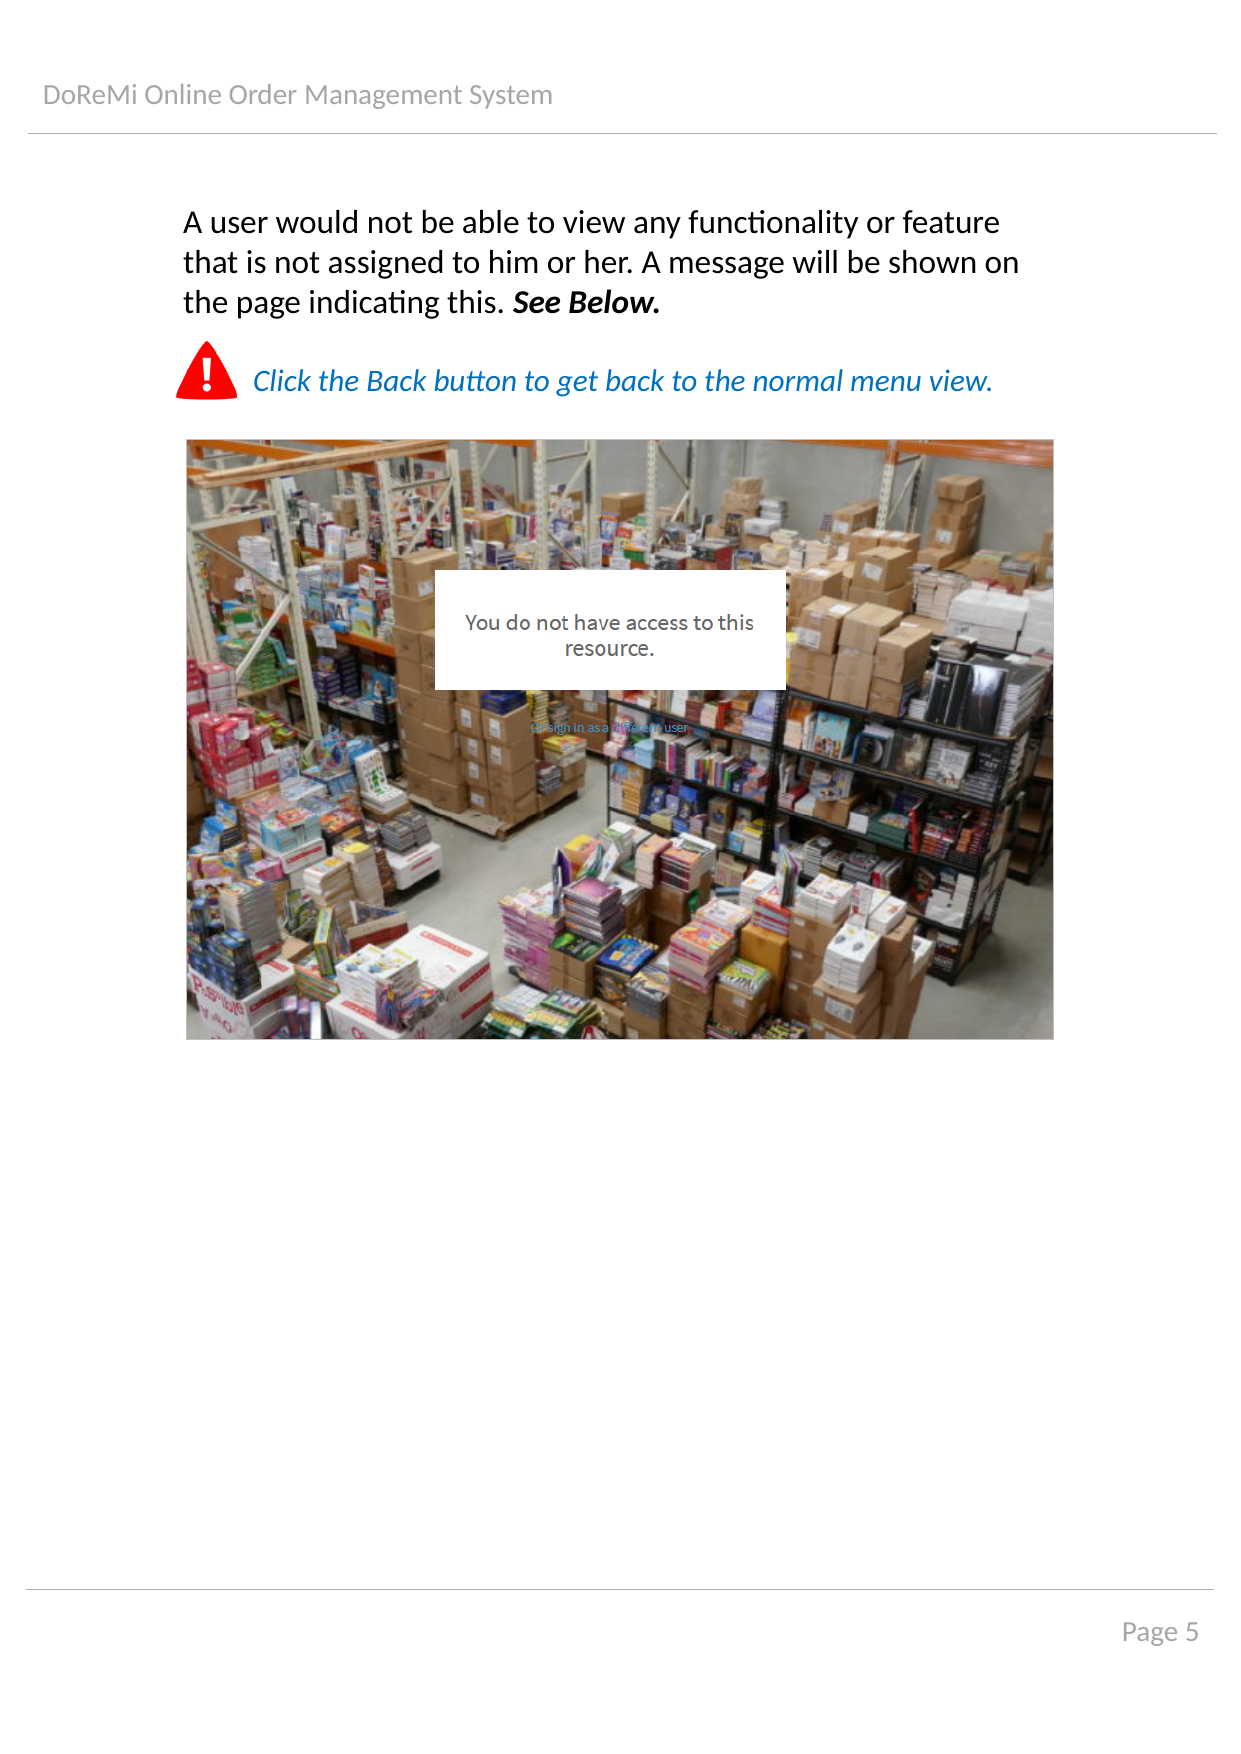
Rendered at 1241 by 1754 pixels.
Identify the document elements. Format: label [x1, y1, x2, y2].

picture [176, 339, 238, 401]
text_box [25, 67, 1217, 1656]
picture [186, 439, 1054, 1040]
